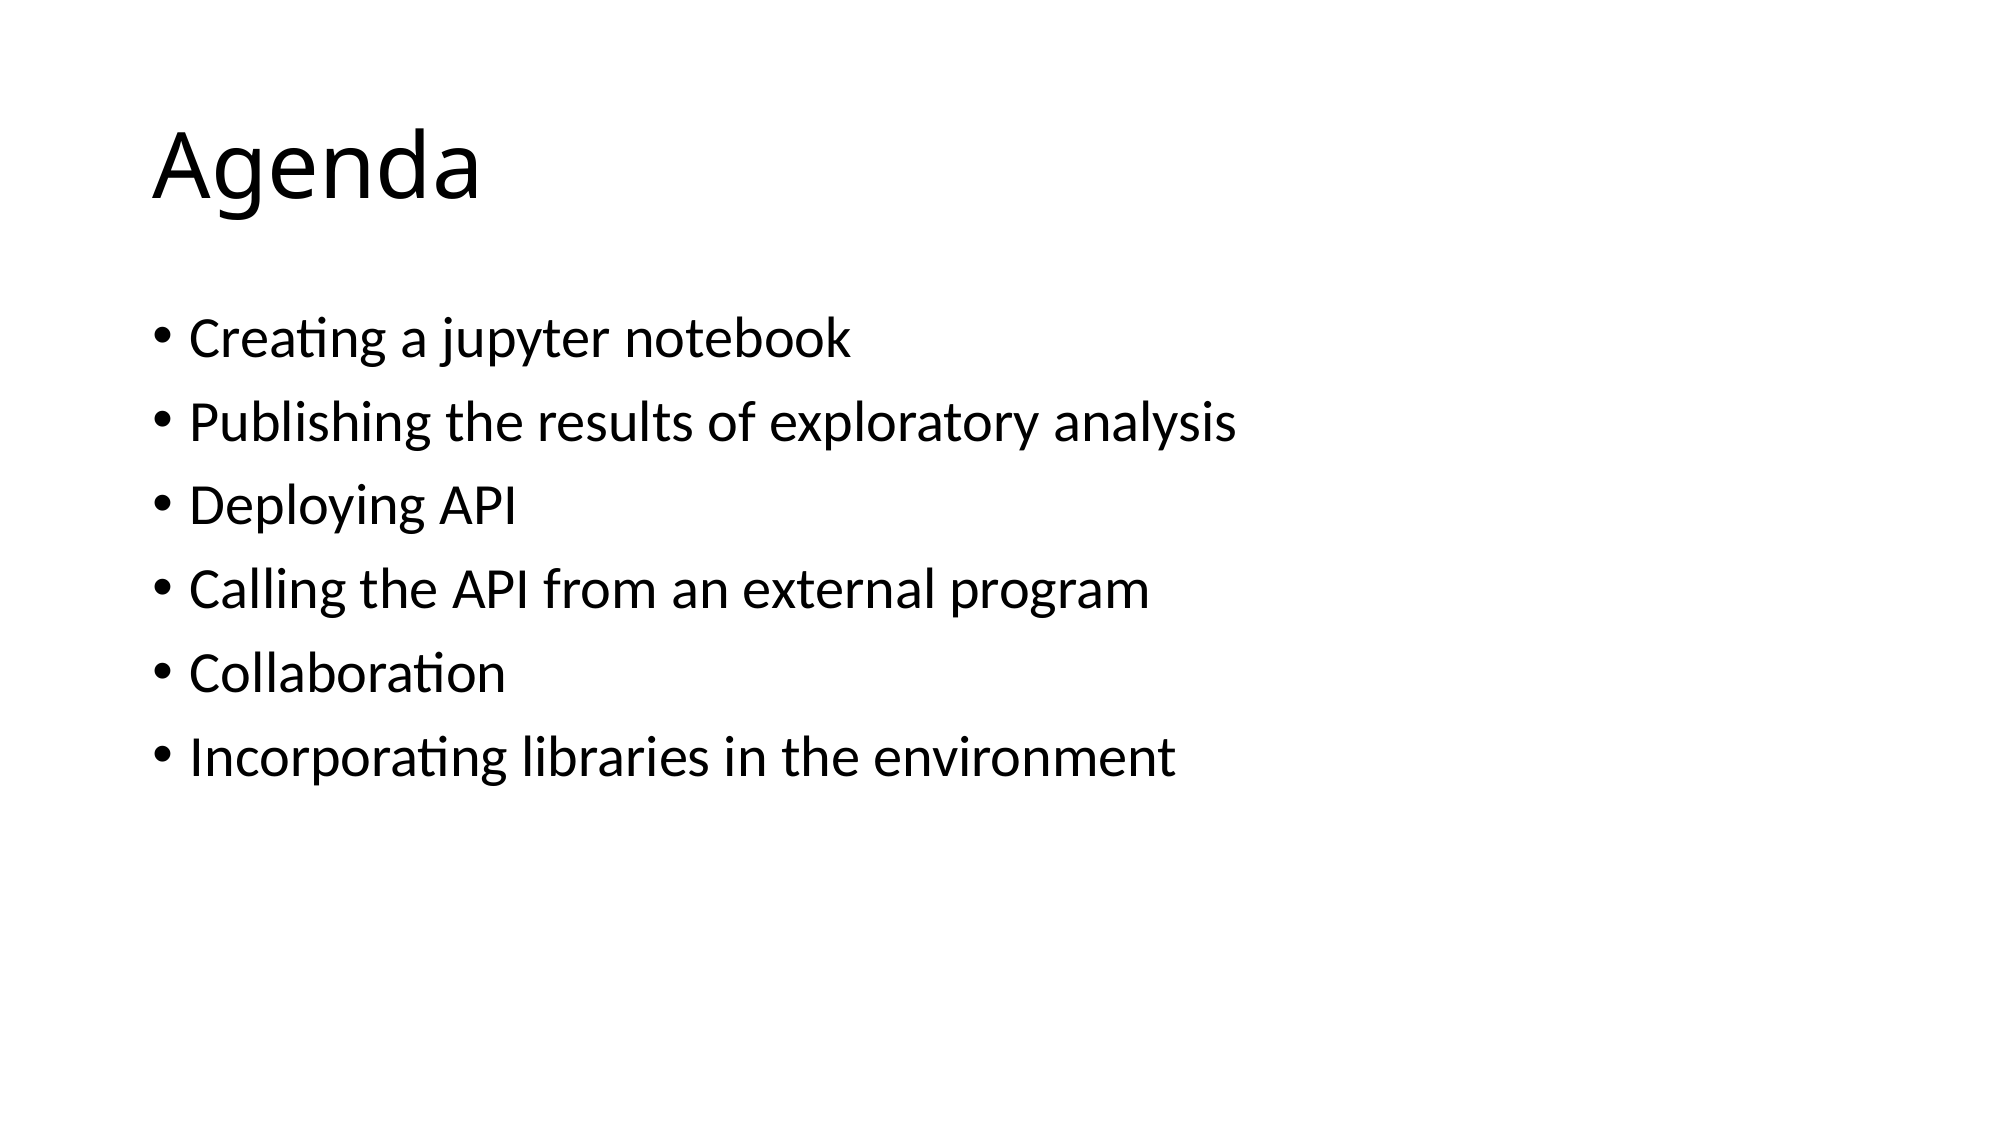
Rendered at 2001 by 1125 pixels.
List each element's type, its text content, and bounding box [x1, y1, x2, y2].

list Creating a jupyter notebook Publishing the results of exploratory analysis Deploying API Calling the API from an external program Collaboration Incorporating libraries in the environment [137, 299, 1863, 1014]
title Agenda [137, 59, 1863, 278]
